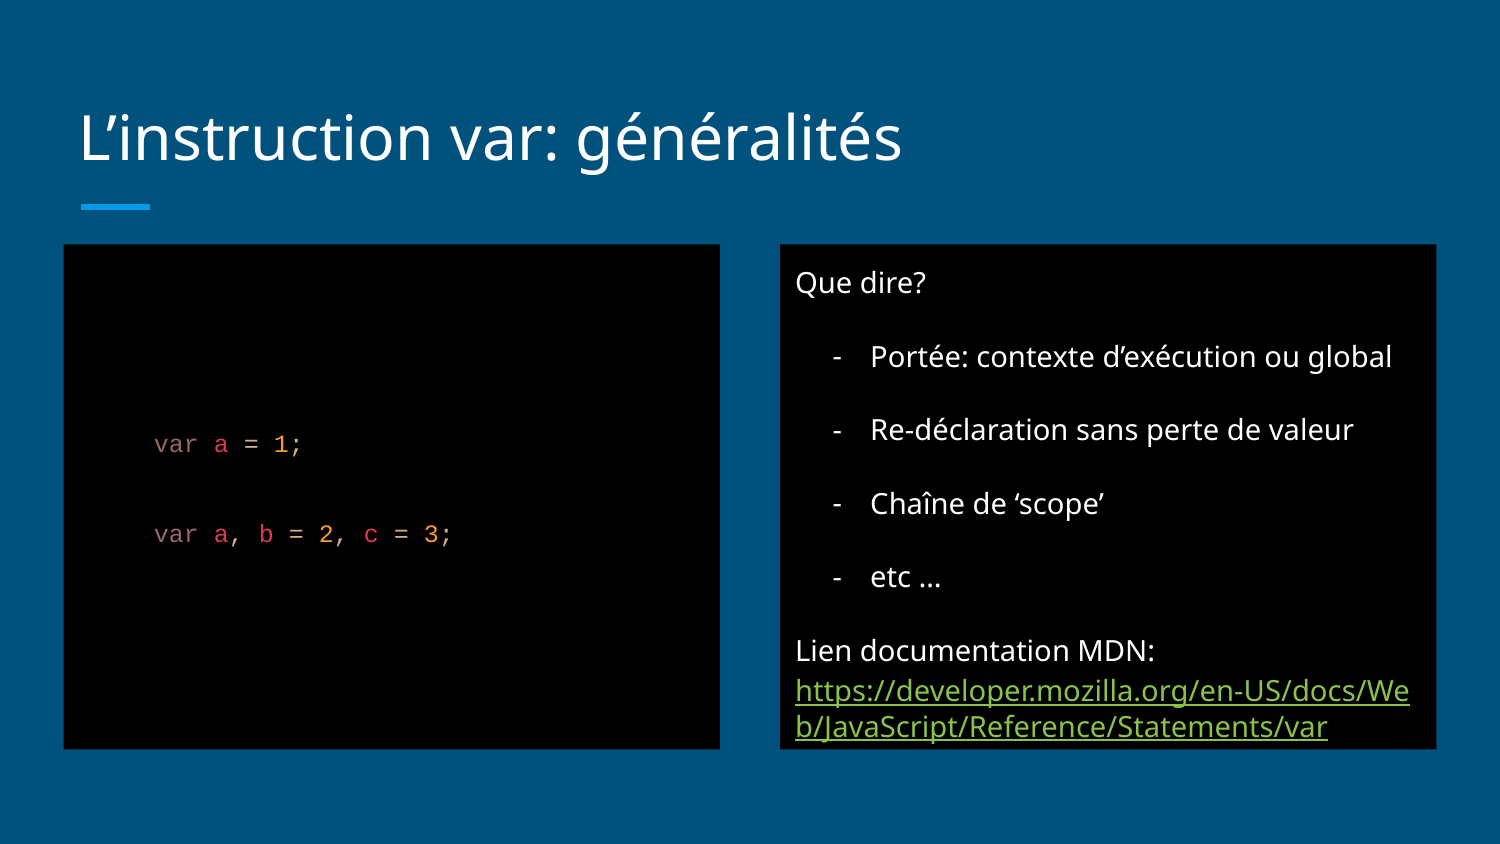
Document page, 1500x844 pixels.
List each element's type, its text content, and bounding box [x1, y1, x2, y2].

list var a = 1; var a, b = 2, c = 3; [63, 244, 720, 750]
title L’instruction var: généralités [63, 75, 1437, 188]
list Que dire? Portée: contexte d’exécution ou global Re-déclaration sans perte de valeur Chaîne de ‘scope’ etc … Lien documentation MDN: https://developer.mozilla.org/en-US/docs/Web/JavaScript/Reference/Statements/var [780, 244, 1437, 750]
